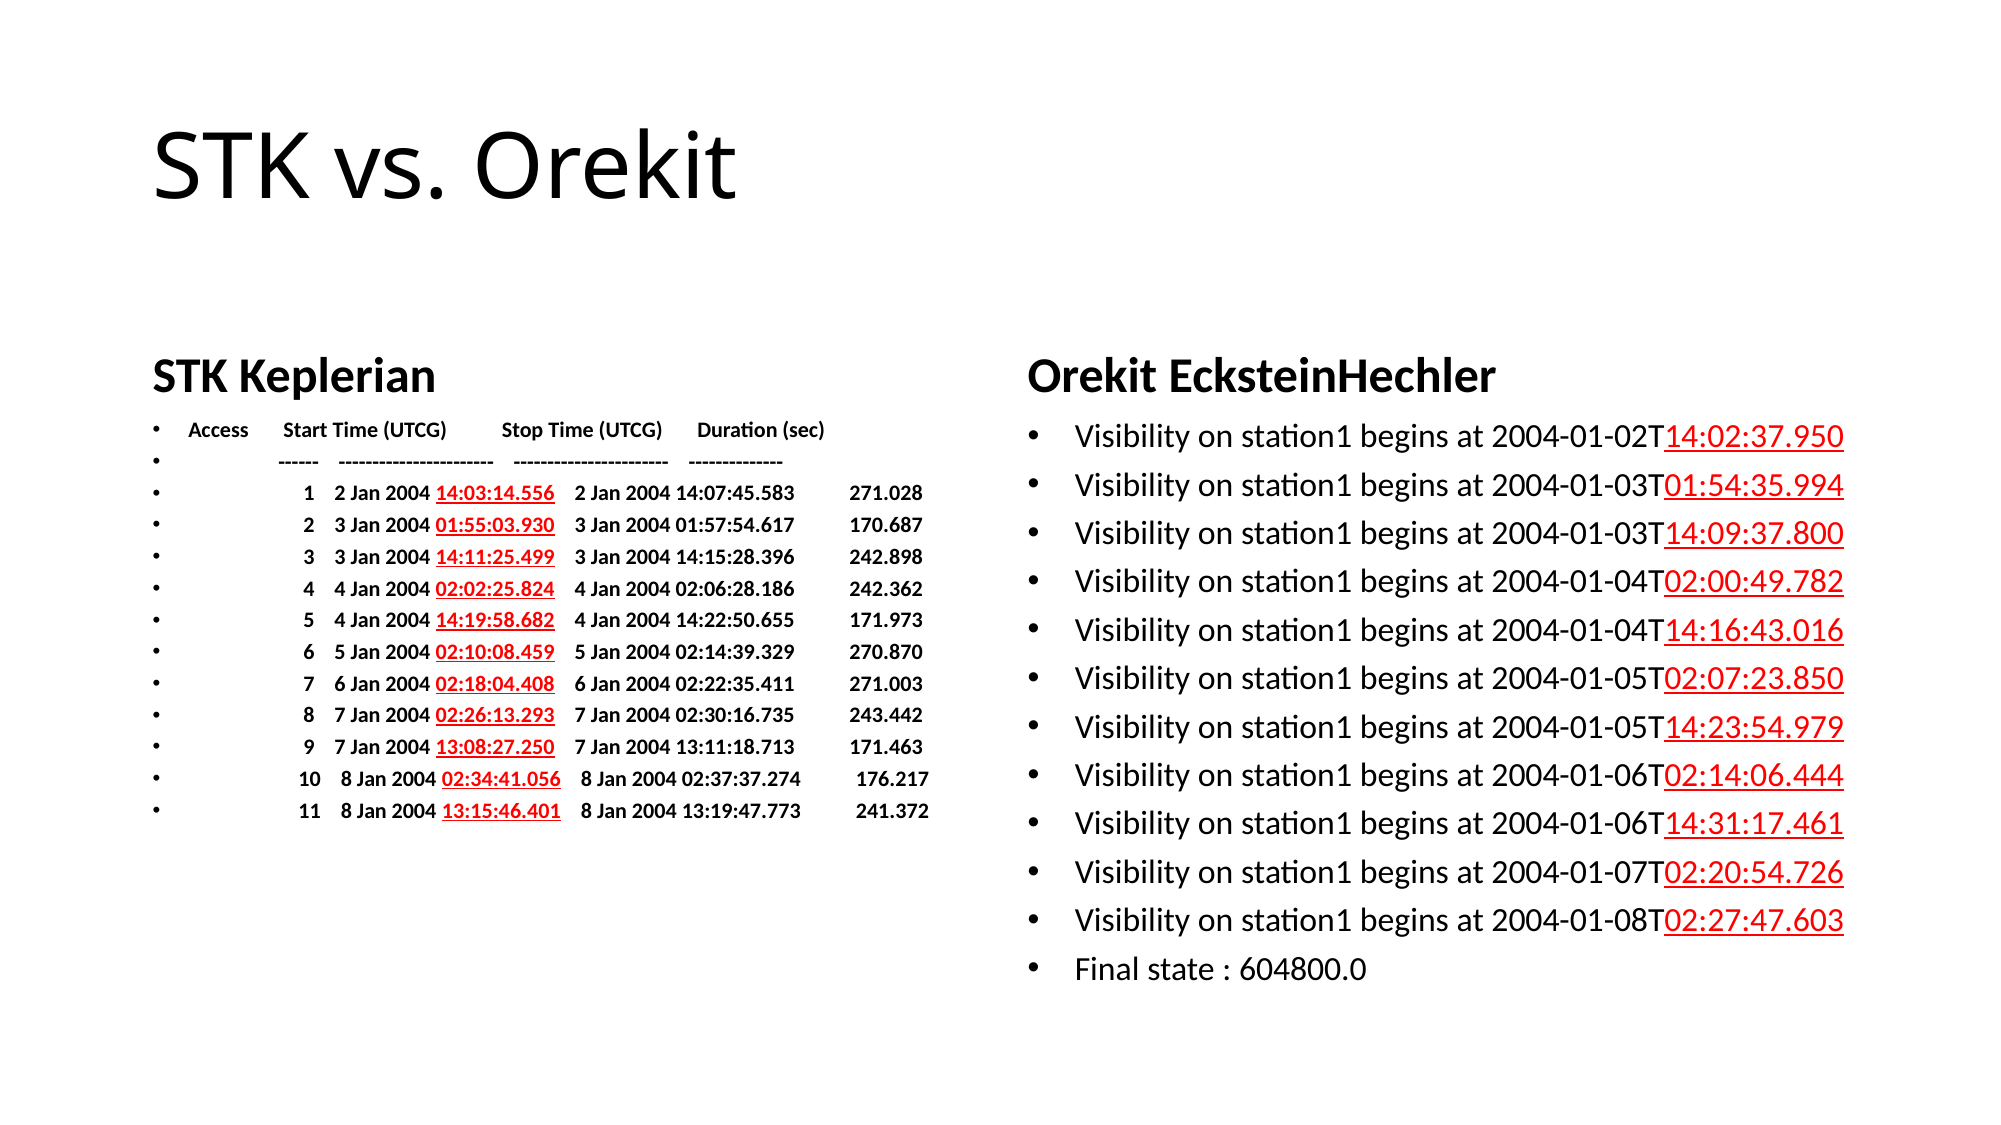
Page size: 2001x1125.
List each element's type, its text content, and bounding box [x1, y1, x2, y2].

title STK vs. Orekit [137, 59, 1863, 278]
list Orekit EcksteinHechler [1012, 275, 1863, 410]
list Visibility on station1 begins at 2004-01-02T14:02:37.950 Visibility on station1 begins at 2004-01-03T01:54:35.994 Visibility on station1 begins at 2004-01-03T14:09:37.800 Visibility on station1 begins at 2004-01-04T02:00:49.782 Visibility on station1 begins at 2004-01-04T14:16:43.016 Visibility on station1 begins at 2004-01-05T02:07:23.850 Visibility on station1 begins at 2004-01-05T14:23:54.979 Visibility on station1 begins at 2004-01-06T02:14:06.444 Visibility on station1 begins at 2004-01-06T14:31:17.461 Visibility on station1 begins at 2004-01-07T02:20:54.726 Visibility on station1 begins at 2004-01-08T02:27:47.603 Final state : 604800.0 [1012, 410, 1863, 1016]
list STK Keplerian [137, 275, 984, 410]
list Access Start Time (UTCG) Stop Time (UTCG) Duration (sec) ------ ----------------------- ----------------------- -------------- 1 2 Jan 2004 14:03:14.556 2 Jan 2004 14:07:45.583 271.028 2 3 Jan 2004 01:55:03.930 3 Jan 2004 01:57:54.617 170.687 3 3 Jan 2004 14:11:25.499 3 Jan 2004 14:15:28.396 242.898 4 4 Jan 2004 02:02:25.824 4 Jan 2004 02:06:28.186 242.362 5 4 Jan 2004 14:19:58.682 4 Jan 2004 14:22:50.655 171.973 6 5 Jan 2004 02:10:08.459 5 Jan 2004 02:14:39.329 270.870 7 6 Jan 2004 02:18:04.408 6 Jan 2004 02:22:35.411 271.003 8 7 Jan 2004 02:26:13.293 7 Jan 2004 02:30:16.735 243.442 9 7 Jan 2004 13:08:27.250 7 Jan 2004 13:11:18.713 171.463 10 8 Jan 2004 02:34:41.056 8 Jan 2004 02:37:37.274 176.217 11 8 Jan 2004 13:15:46.401 8 Jan 2004 13:19:47.773 241.372 [137, 410, 984, 1016]
